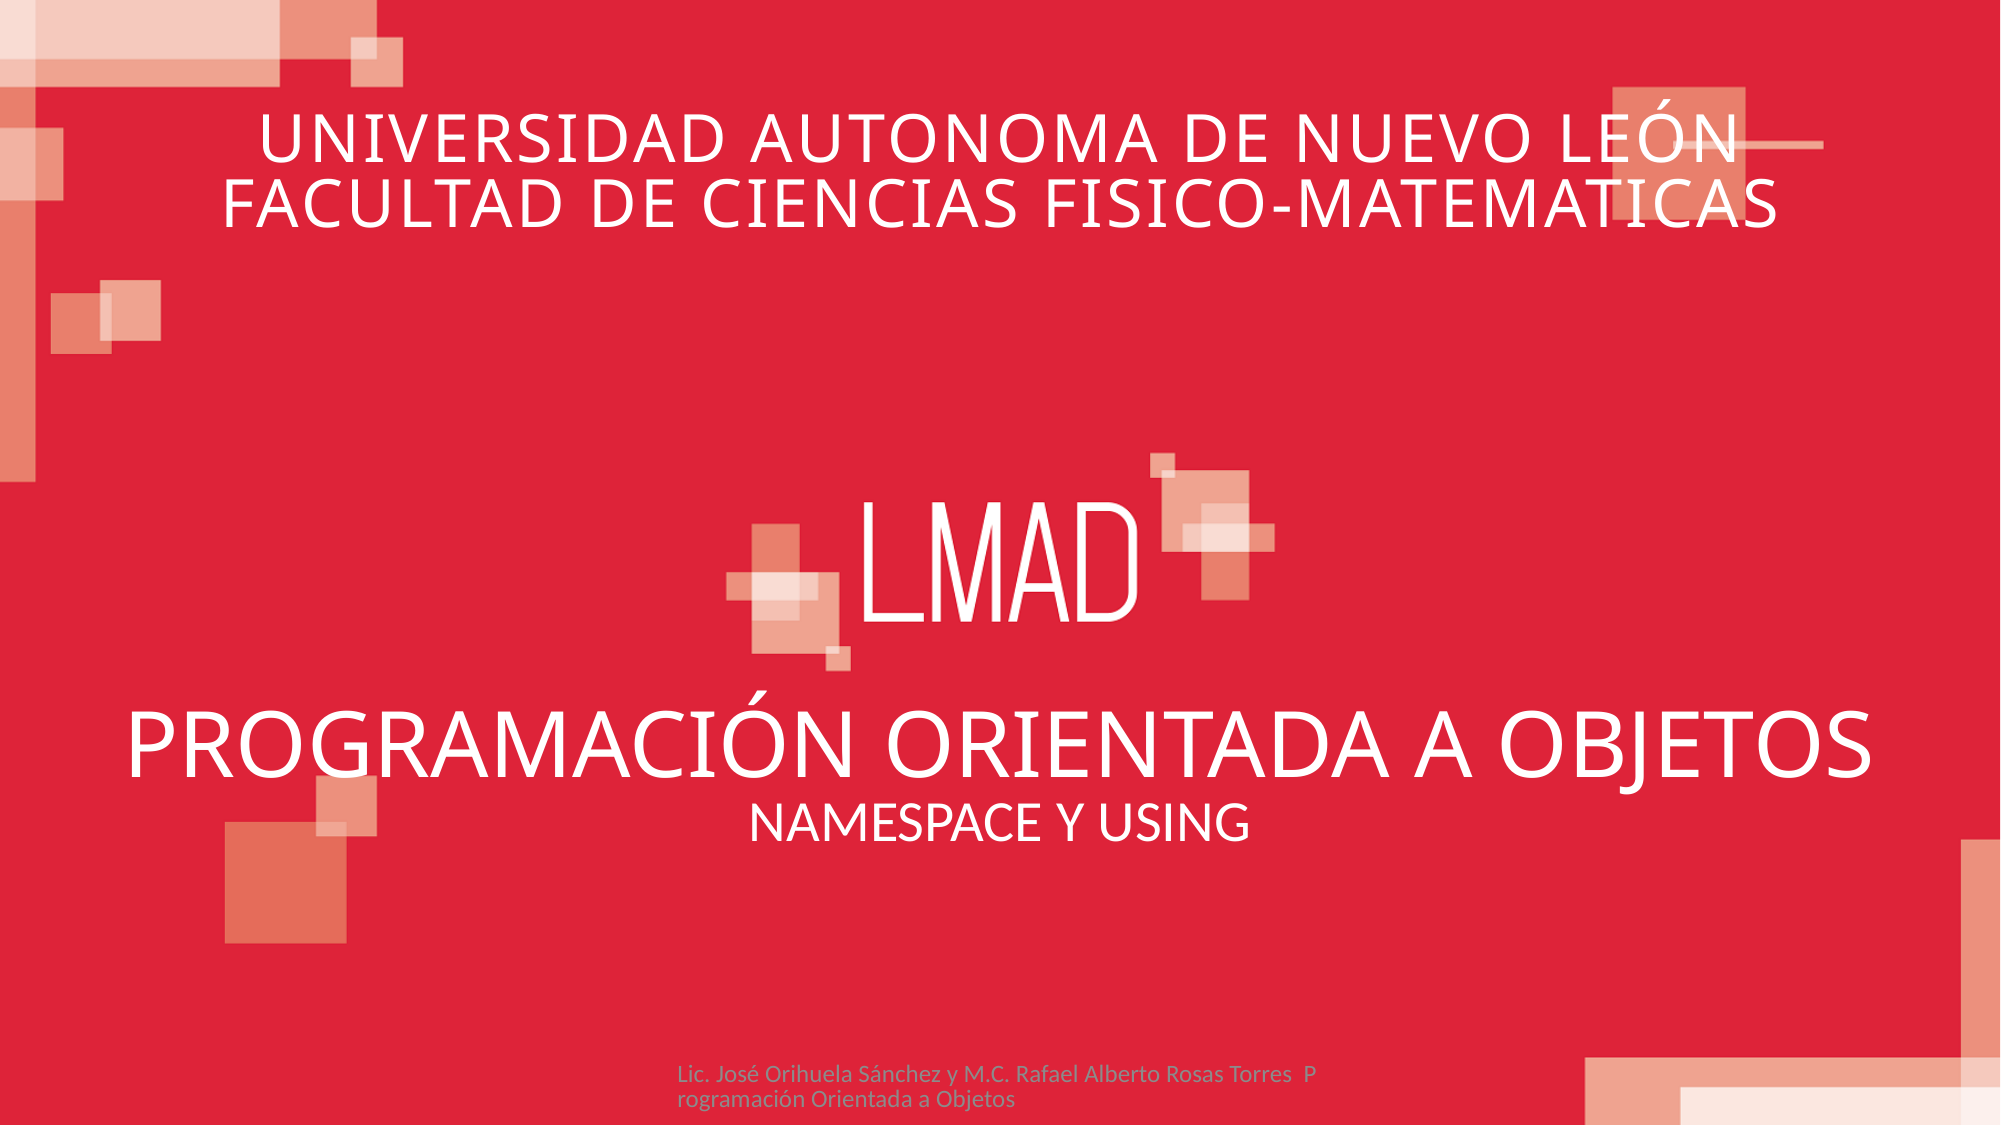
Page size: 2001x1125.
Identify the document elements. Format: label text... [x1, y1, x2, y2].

footer Lic. José Orihuela Sánchez y M.C. Rafael Alberto Rosas Torres Programación Orientada a Objetos [662, 1042, 1338, 1103]
text_box UNIVERSIDAD AUTONOMA DE NUEVO LEÓN FACULTAD DE CIENCIAS FISICO-MATEMATICAS [60, 33, 1942, 319]
picture [0, 0, 2001, 1125]
title PROGRAMACIÓN ORIENTADA A OBJETOS [0, 605, 2000, 783]
subtitle NAMESPACE Y USING [0, 783, 2000, 998]
